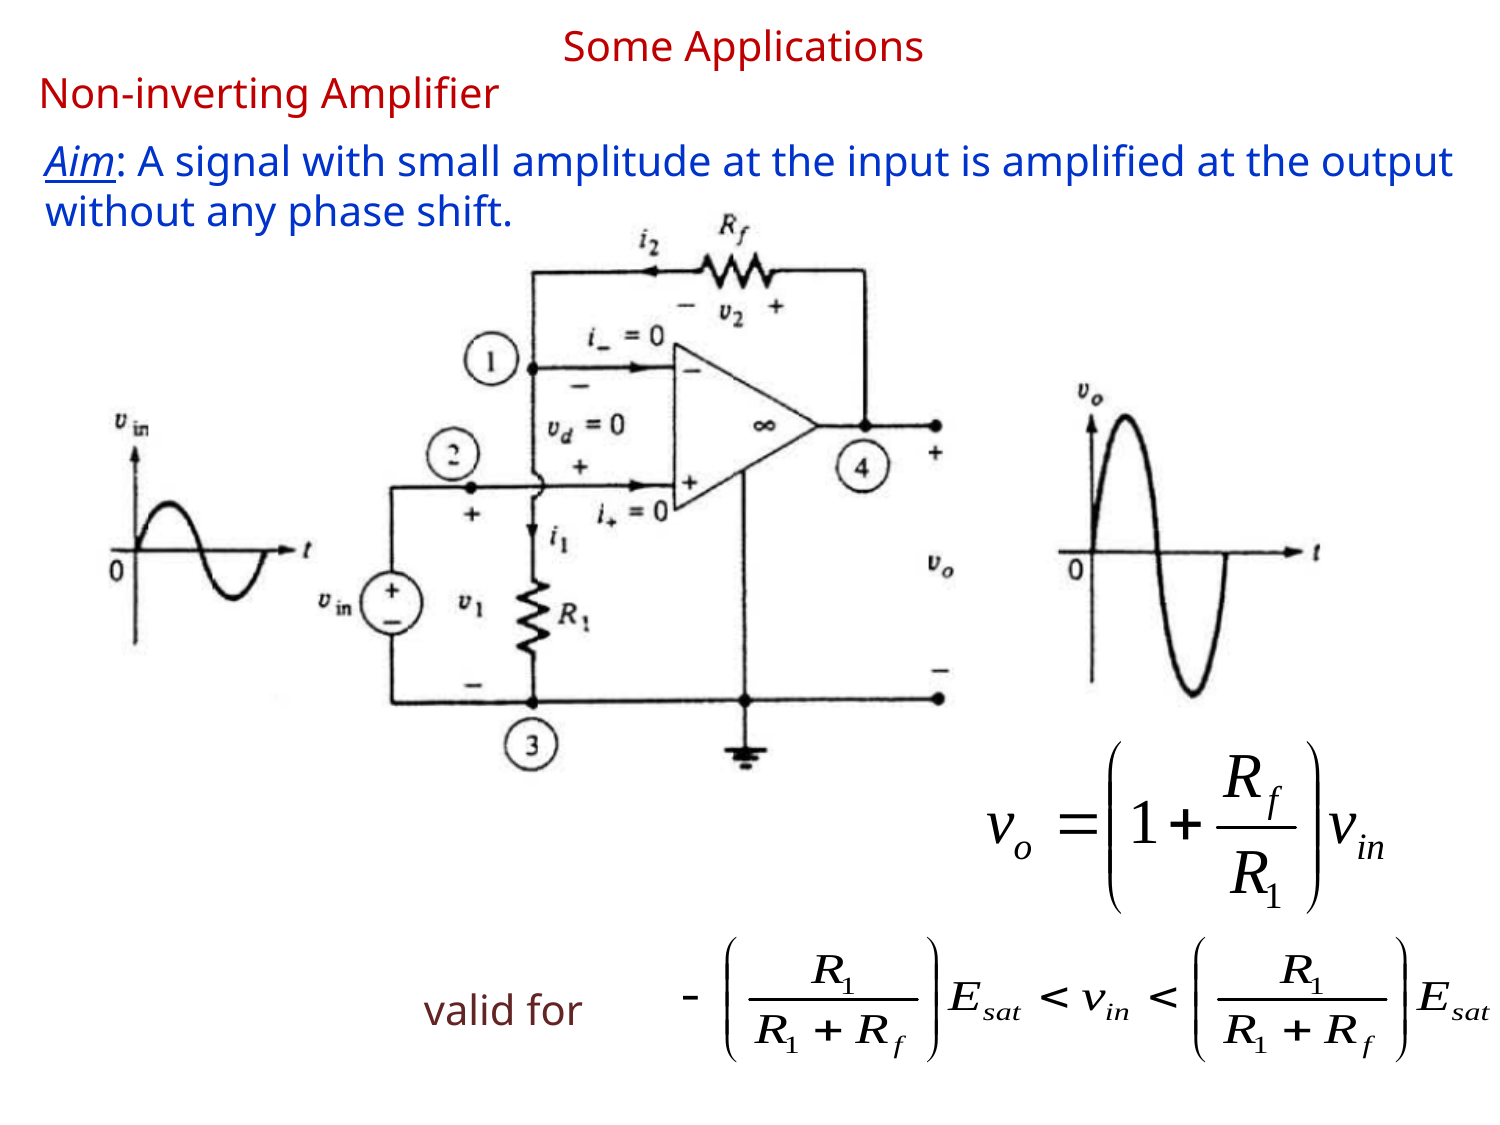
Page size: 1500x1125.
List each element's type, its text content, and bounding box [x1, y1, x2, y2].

text_box Non-inverting Amplifier [11, 78, 538, 175]
text_box valid for [297, 975, 667, 1041]
text_box Some Applications [5, 12, 1471, 78]
text_box Aim: A signal with small amplitude at the input is amplified at the output without any phase shift. [30, 127, 1500, 243]
picture [14, 195, 1486, 789]
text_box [976, 725, 1398, 929]
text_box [672, 928, 1500, 1071]
